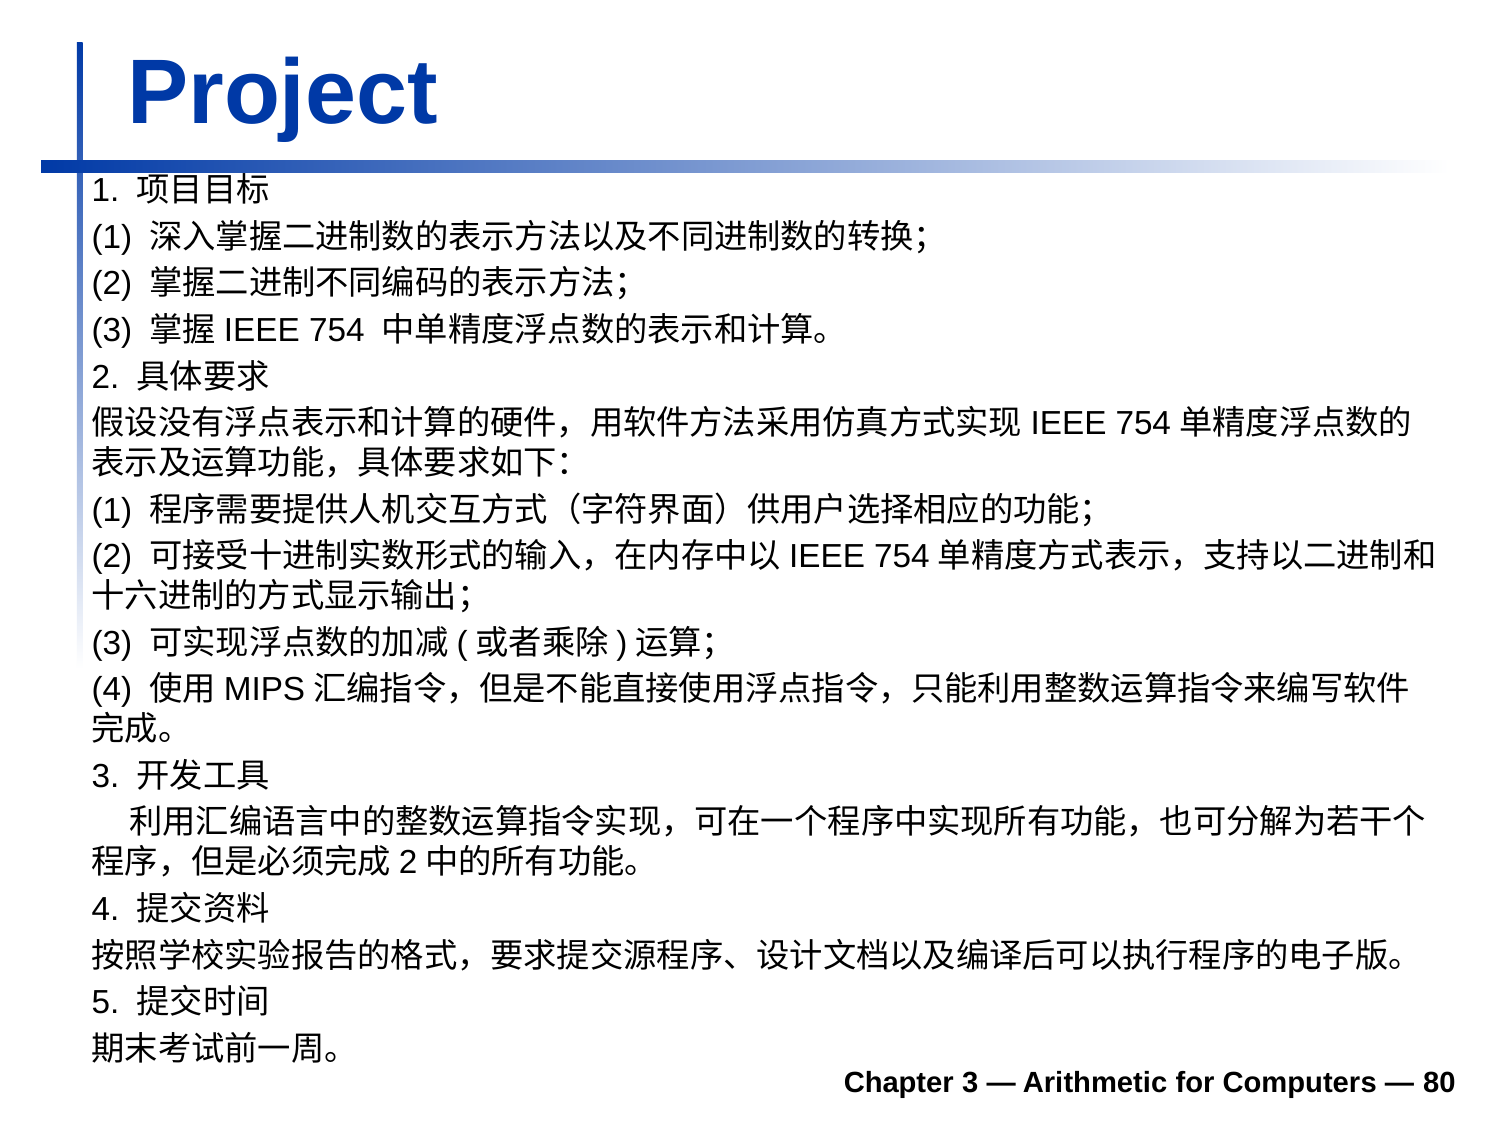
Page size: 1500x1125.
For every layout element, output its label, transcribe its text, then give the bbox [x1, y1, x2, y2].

footer Chapter 3 — Arithmetic for Computers — 80 [277, 1046, 1471, 1106]
list 1. 项目目标 (1) 深入掌握二进制数的表示方法以及不同进制数的转换； (2) 掌握二进制不同编码的表示方法； (3) 掌握IEEE 754 中单精度浮点数的表示和计算。 2. 具体要求 假设没有浮点表示和计算的硬件，用软件方法采用仿真方式实现IEEE 754单精度浮点数的表示及运算功能，具体要求如下： (1) 程序需要提供人机交互方式（字符界面）供用户选择相应的功能； (2) 可接受十进制实数形式的输入，在内存中以IEEE 754单精度方式表示，支持以二进制和十六进制的方式显示输出； (3) 可实现浮点数的加减(或者乘除)运算； (4) 使用MIPS汇编指令，但是不能直接使用浮点指令，只能利用整数运算指令来编写软件完成。 3. 开发工具 利用汇编语言中的整数运算指令实现，可在一个程序中实现所有功能，也可分解为若干个程序，但是必须完成2中的所有功能。 4. 提交资料 按照学校实验报告的格式，要求提交源程序、设计文档以及编译后可以执行程序的电子版。 5. 提交时间 期末考试前一周。 [76, 160, 1459, 1083]
title Project [112, 23, 1468, 149]
